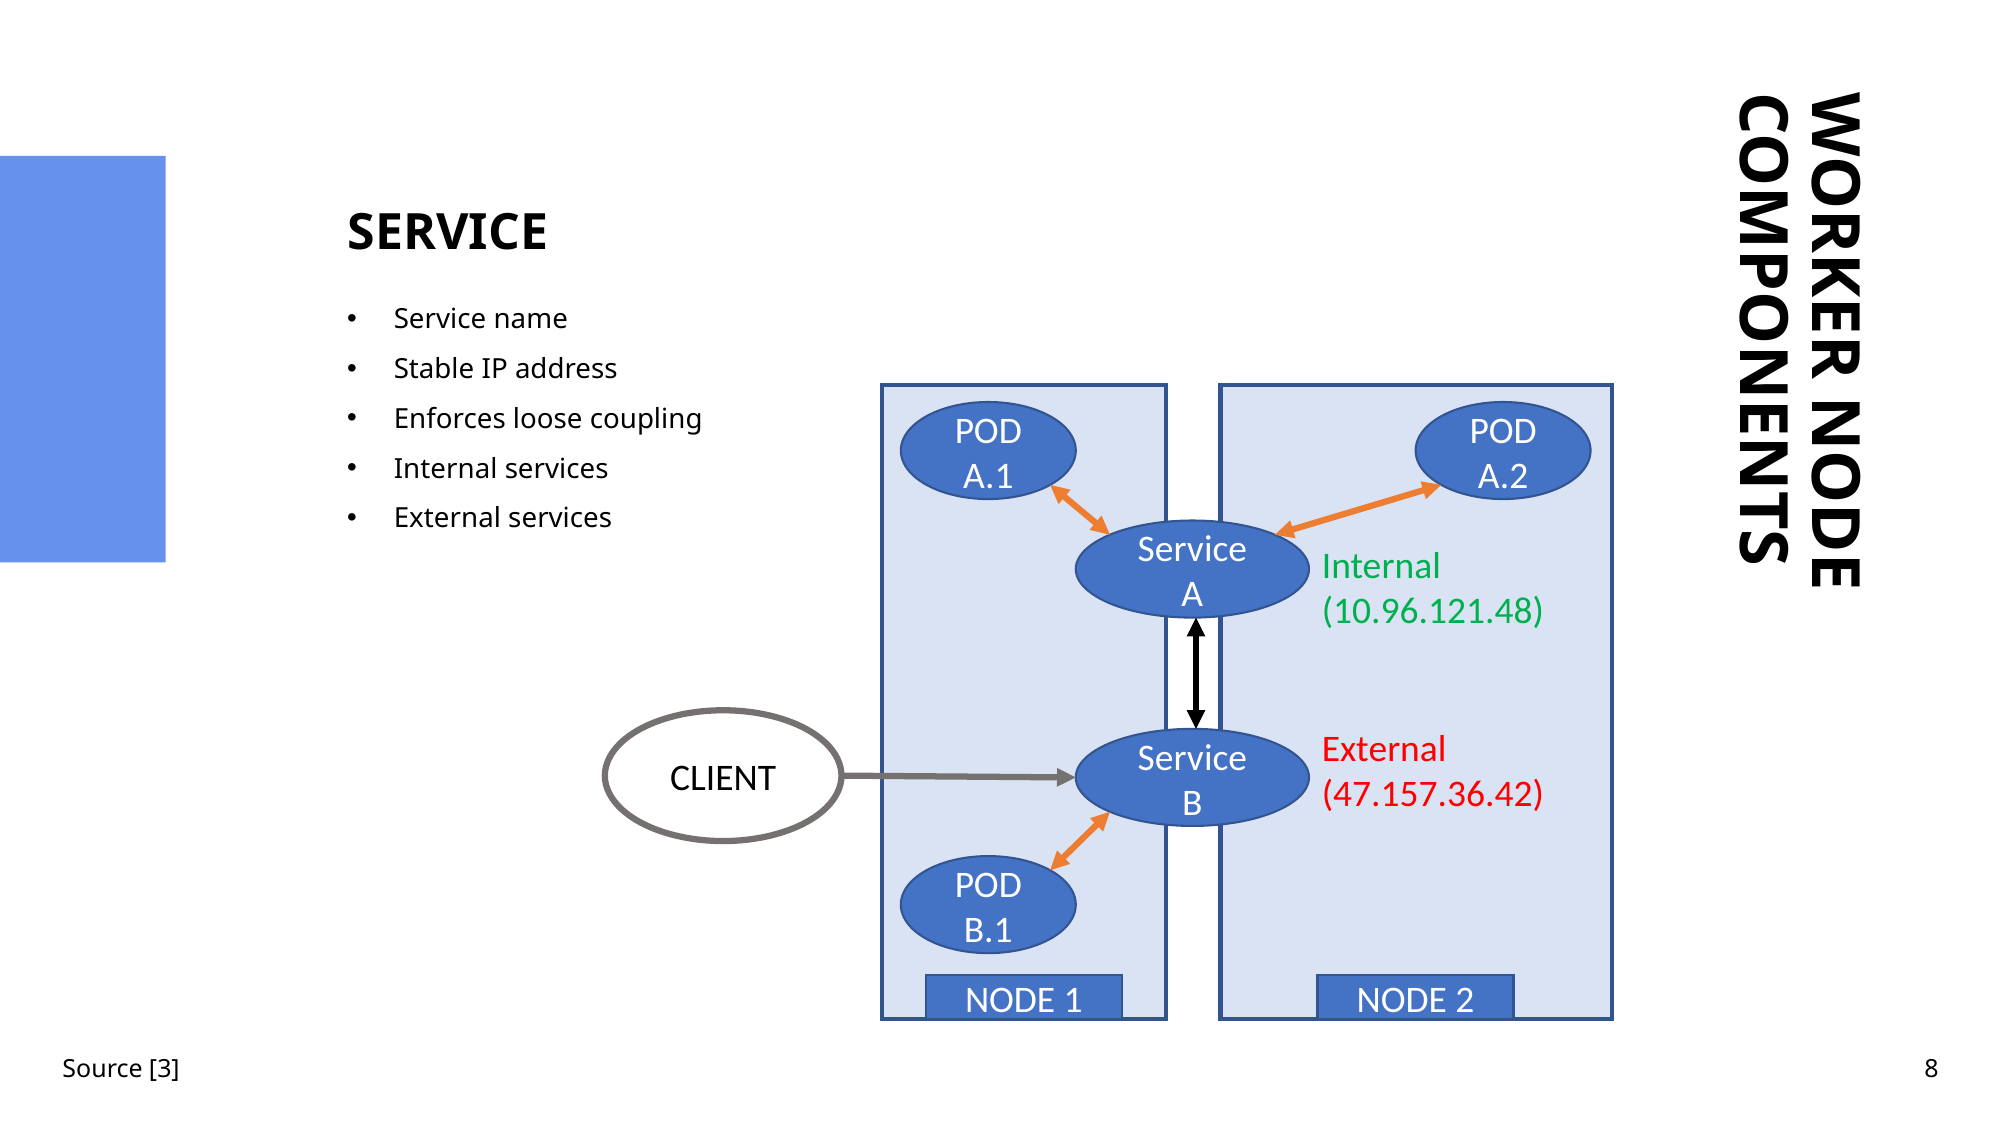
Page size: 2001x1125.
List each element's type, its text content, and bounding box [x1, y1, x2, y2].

title SERVICE [327, 196, 901, 281]
text_box WORKER NODE COMPONENTS [1744, 72, 1851, 960]
text_box [0, 155, 167, 563]
text_box Source [3] [47, 1044, 523, 1090]
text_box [604, 385, 1699, 1020]
subtitle Service name Stable IP address Enforces loose coupling Internal services External services [302, 264, 986, 618]
text_box 8 [1909, 1044, 1953, 1090]
